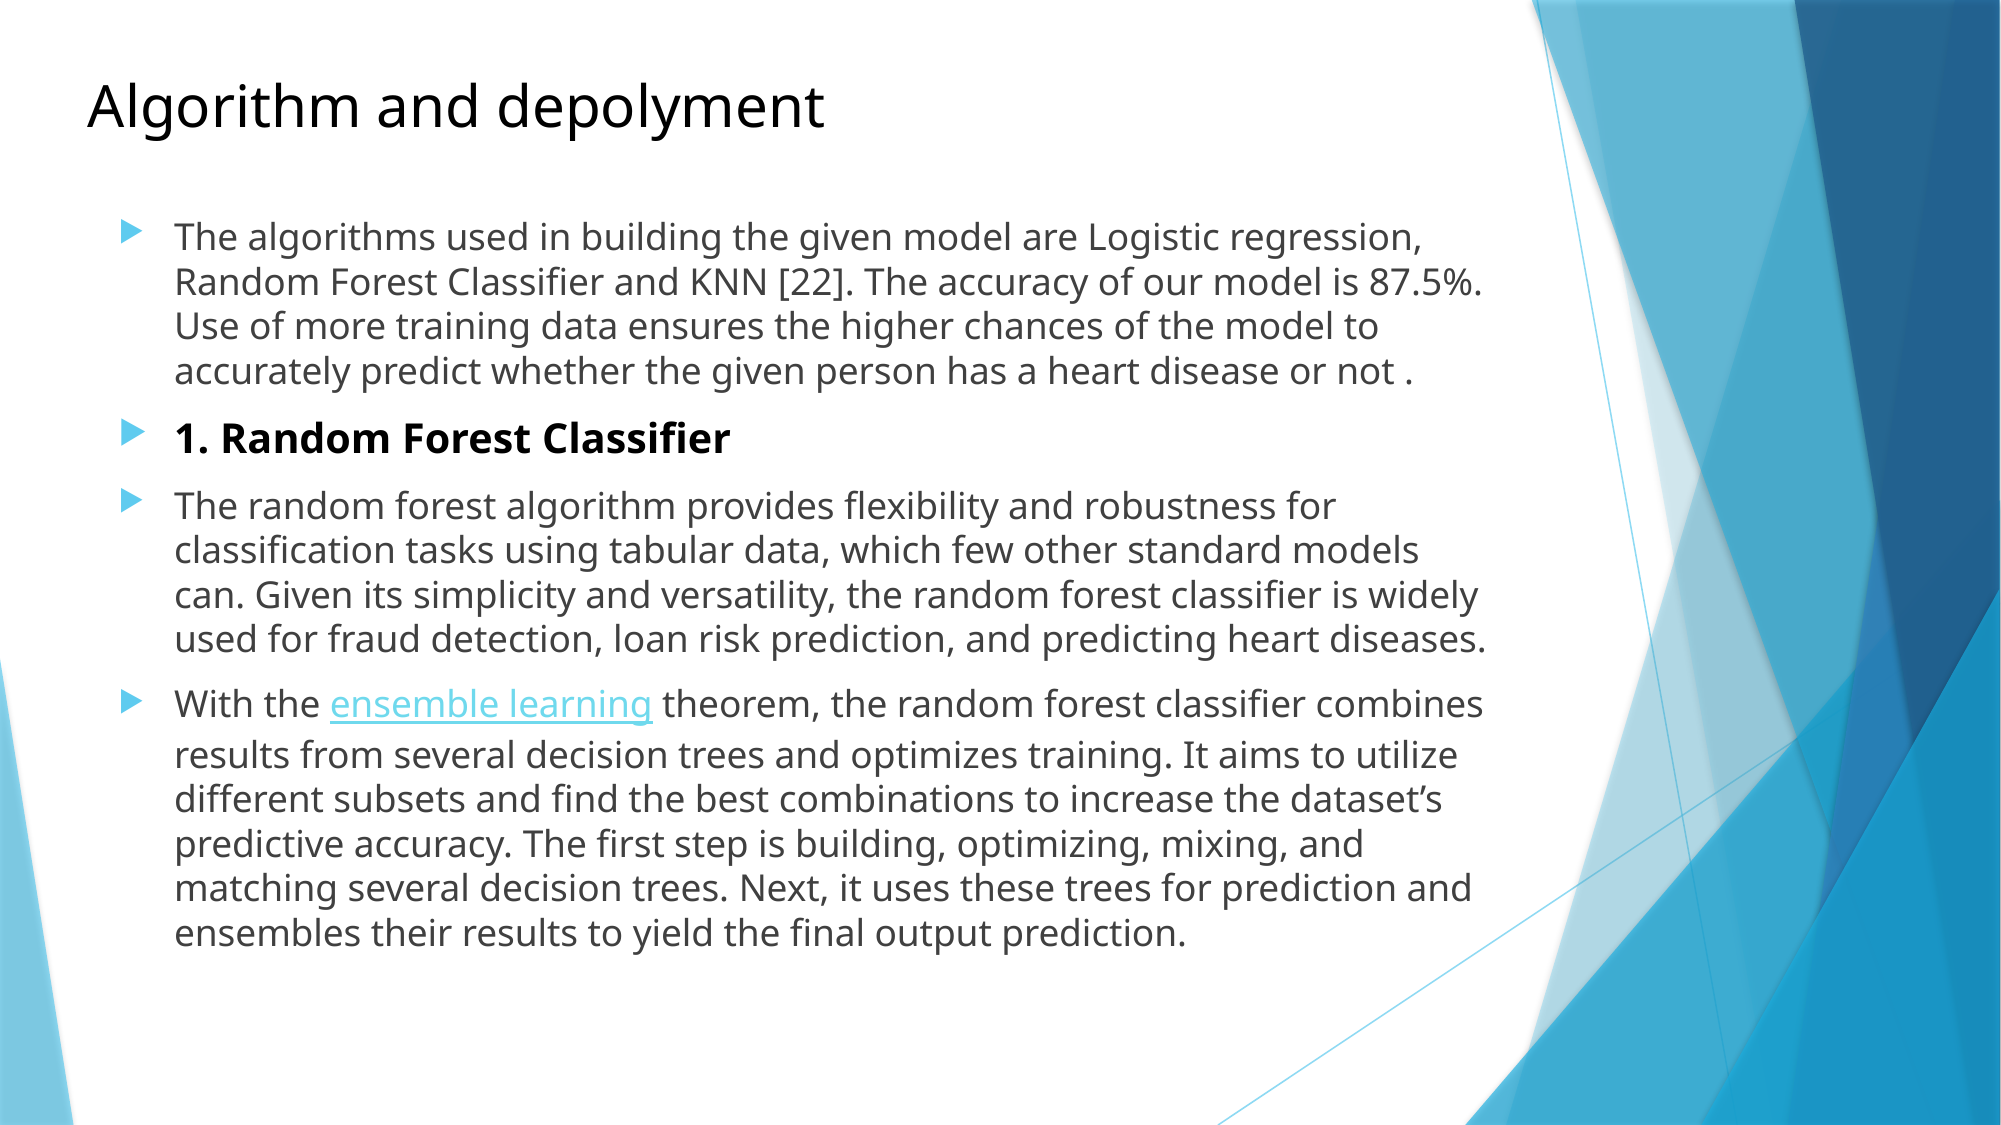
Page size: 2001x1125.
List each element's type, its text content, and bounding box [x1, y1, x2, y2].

title Algorithm and depolyment [72, 61, 1484, 279]
list The algorithms used in building the given model are Logistic regression, Random Forest Classifier and KNN [22]. The accuracy of our model is 87.5%. Use of more training data ensures the higher chances of the model to accurately predict whether the given person has a heart disease or not . 1. Random Forest Classifier The random forest algorithm provides flexibility and robustness for classification tasks using tabular data, which few other standard models can. Given its simplicity and versatility, the random forest classifier is widely used for fraud detection, loan risk prediction, and predicting heart diseases. With the ensemble learning theorem, the random forest classifier combines results from several decision trees and optimizes training. It aims to utilize different subsets and find the best combinations to increase the dataset’s predictive accuracy. The first step is building, optimizing, mixing, and matching several decision trees. Next, it uses these trees for prediction and ensembles their results to yield the final output prediction. [103, 206, 1514, 983]
